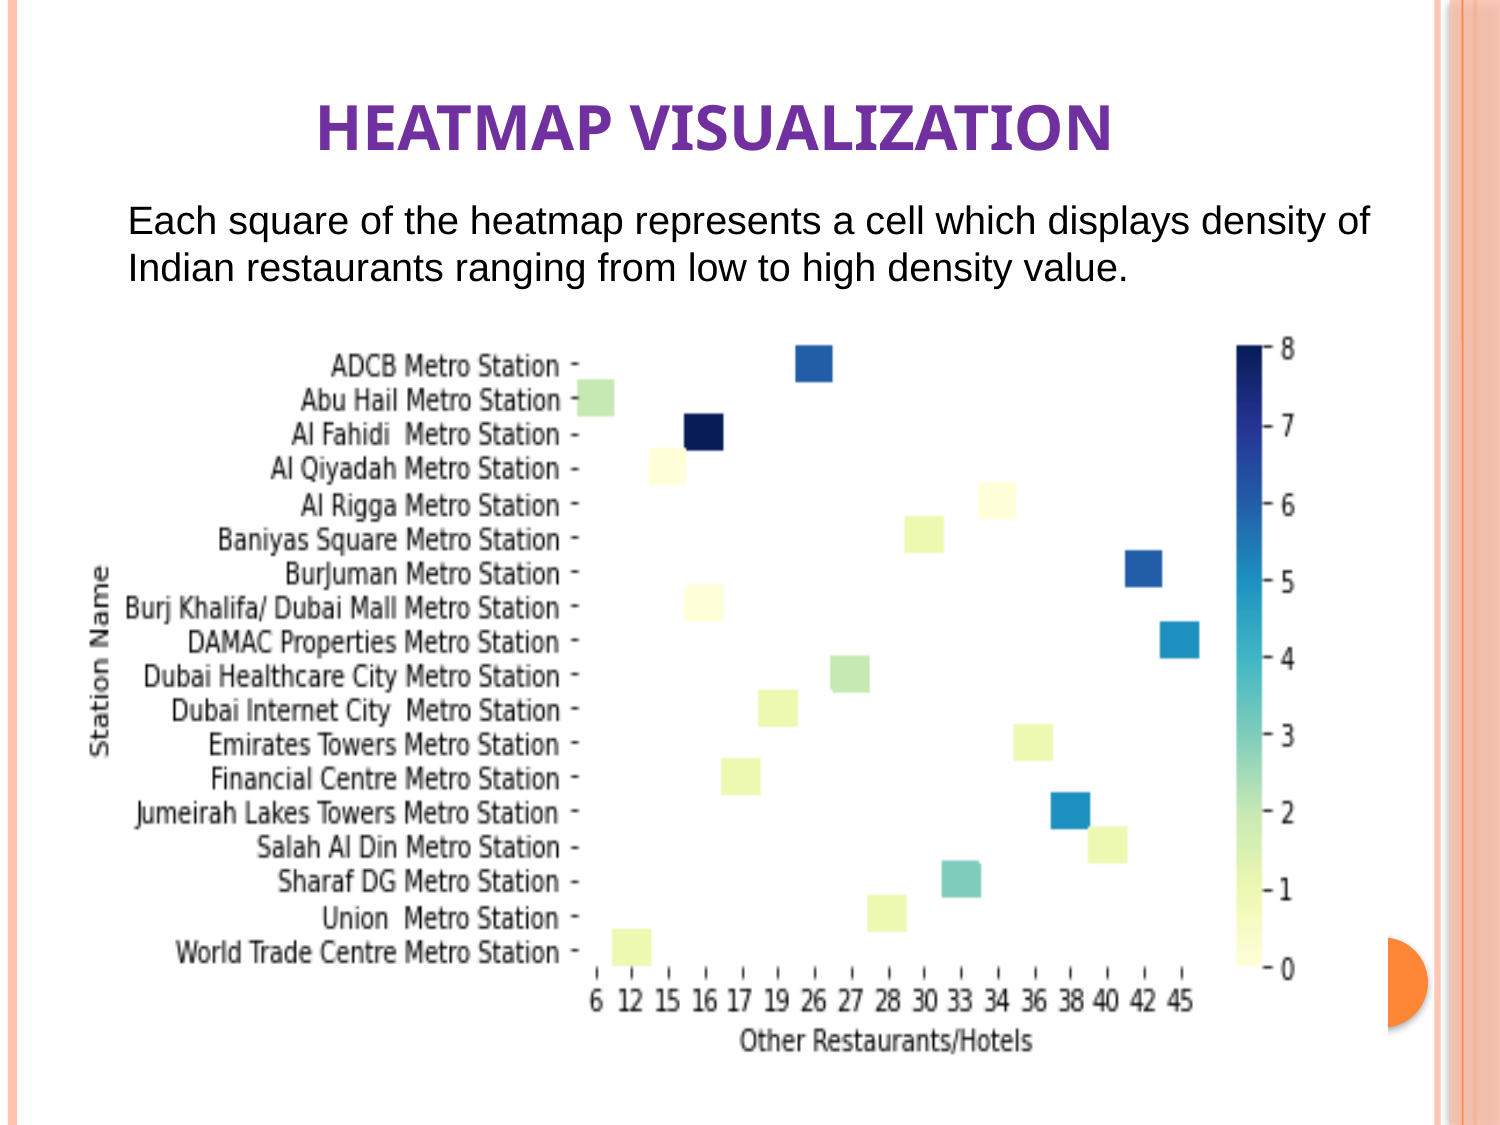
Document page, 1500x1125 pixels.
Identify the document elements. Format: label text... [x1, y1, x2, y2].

title heatmap visualization [102, 12, 1328, 171]
text_box Each square of the heatmap represents a cell which displays density of Indian restaurants ranging from low to high density value. [112, 187, 1388, 310]
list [36, 311, 1388, 1076]
